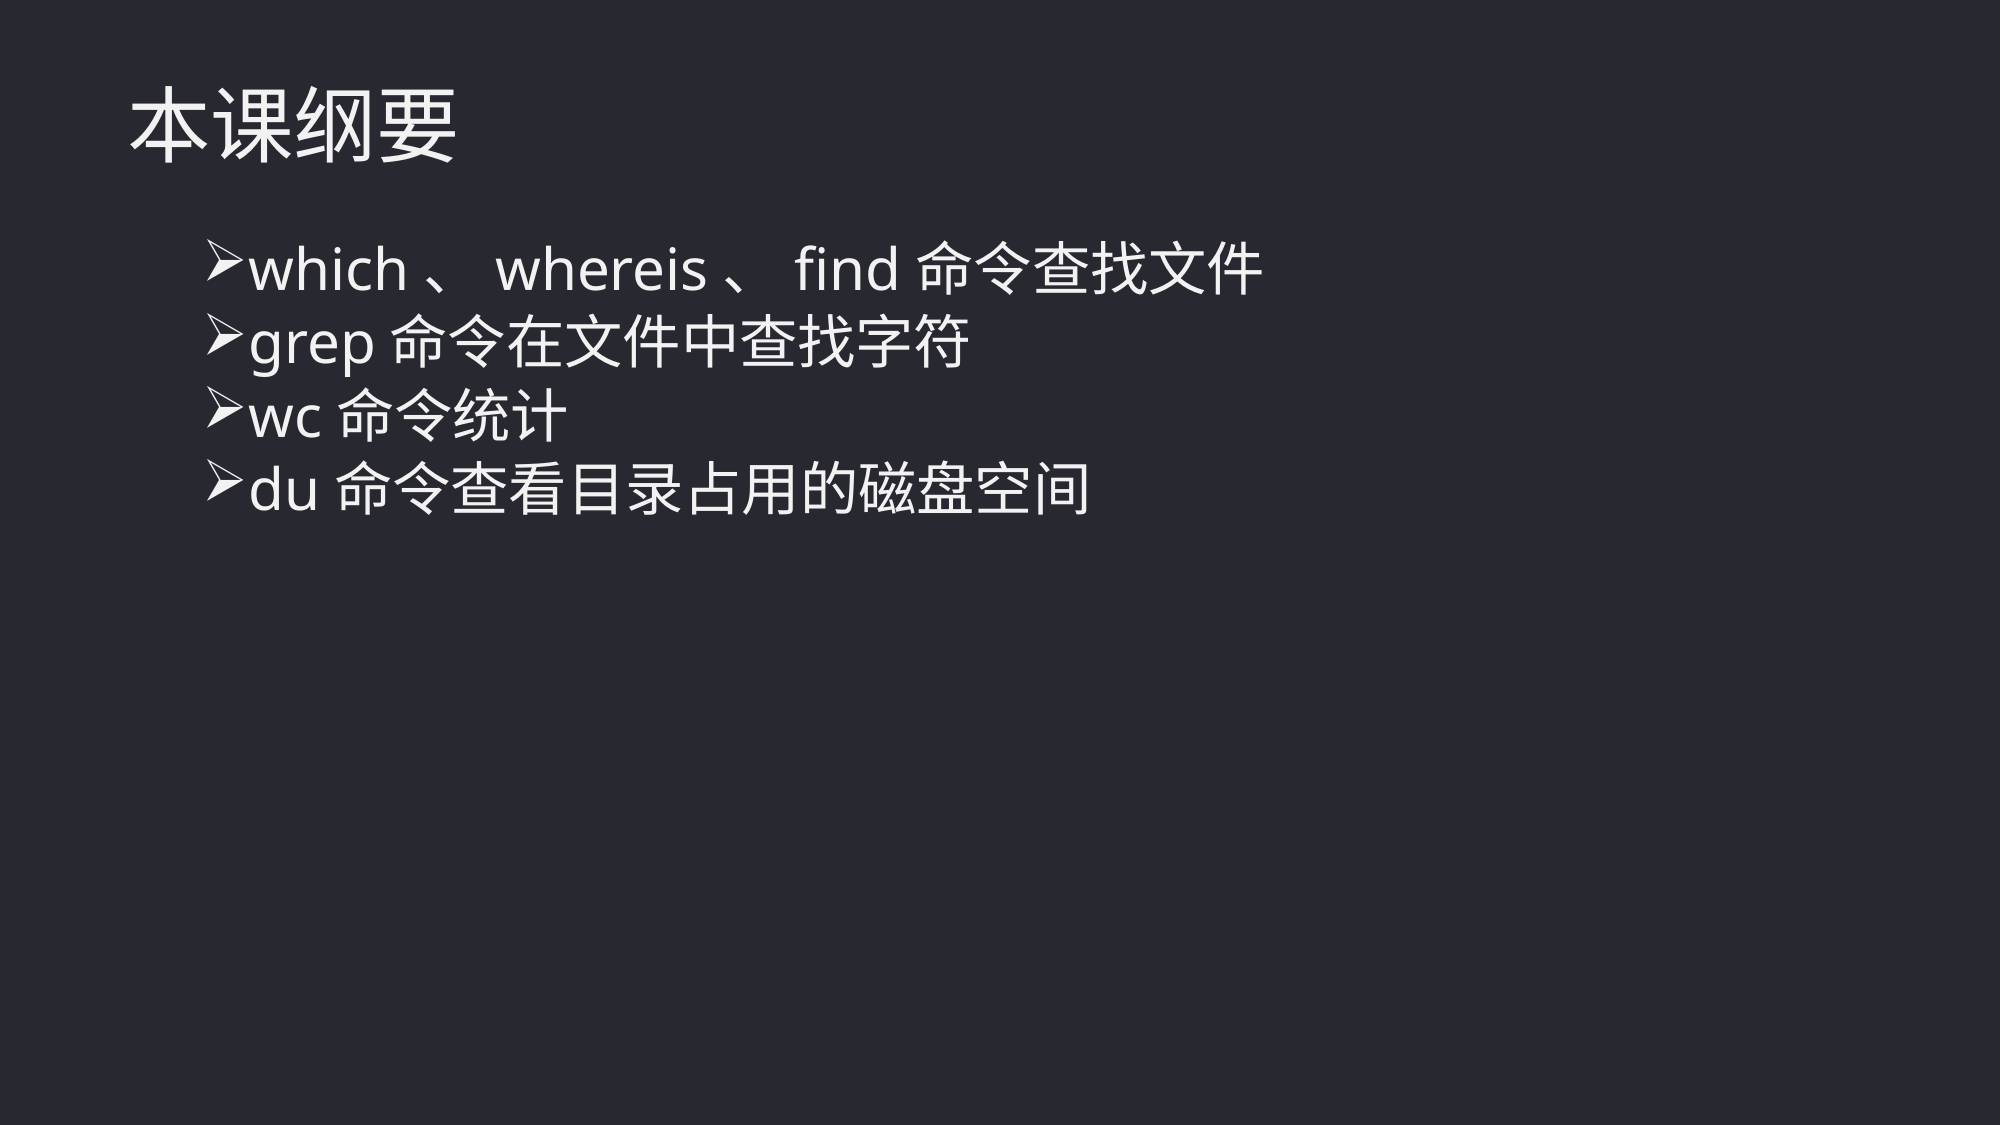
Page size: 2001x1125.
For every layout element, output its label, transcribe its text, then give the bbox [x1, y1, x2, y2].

text_box which、whereis、find命令查找文件 grep命令在文件中查找字符 wc命令统计 du命令查看目录占用的磁盘空间 [112, 232, 1734, 908]
text_box 本课纲要 [112, 77, 1387, 233]
